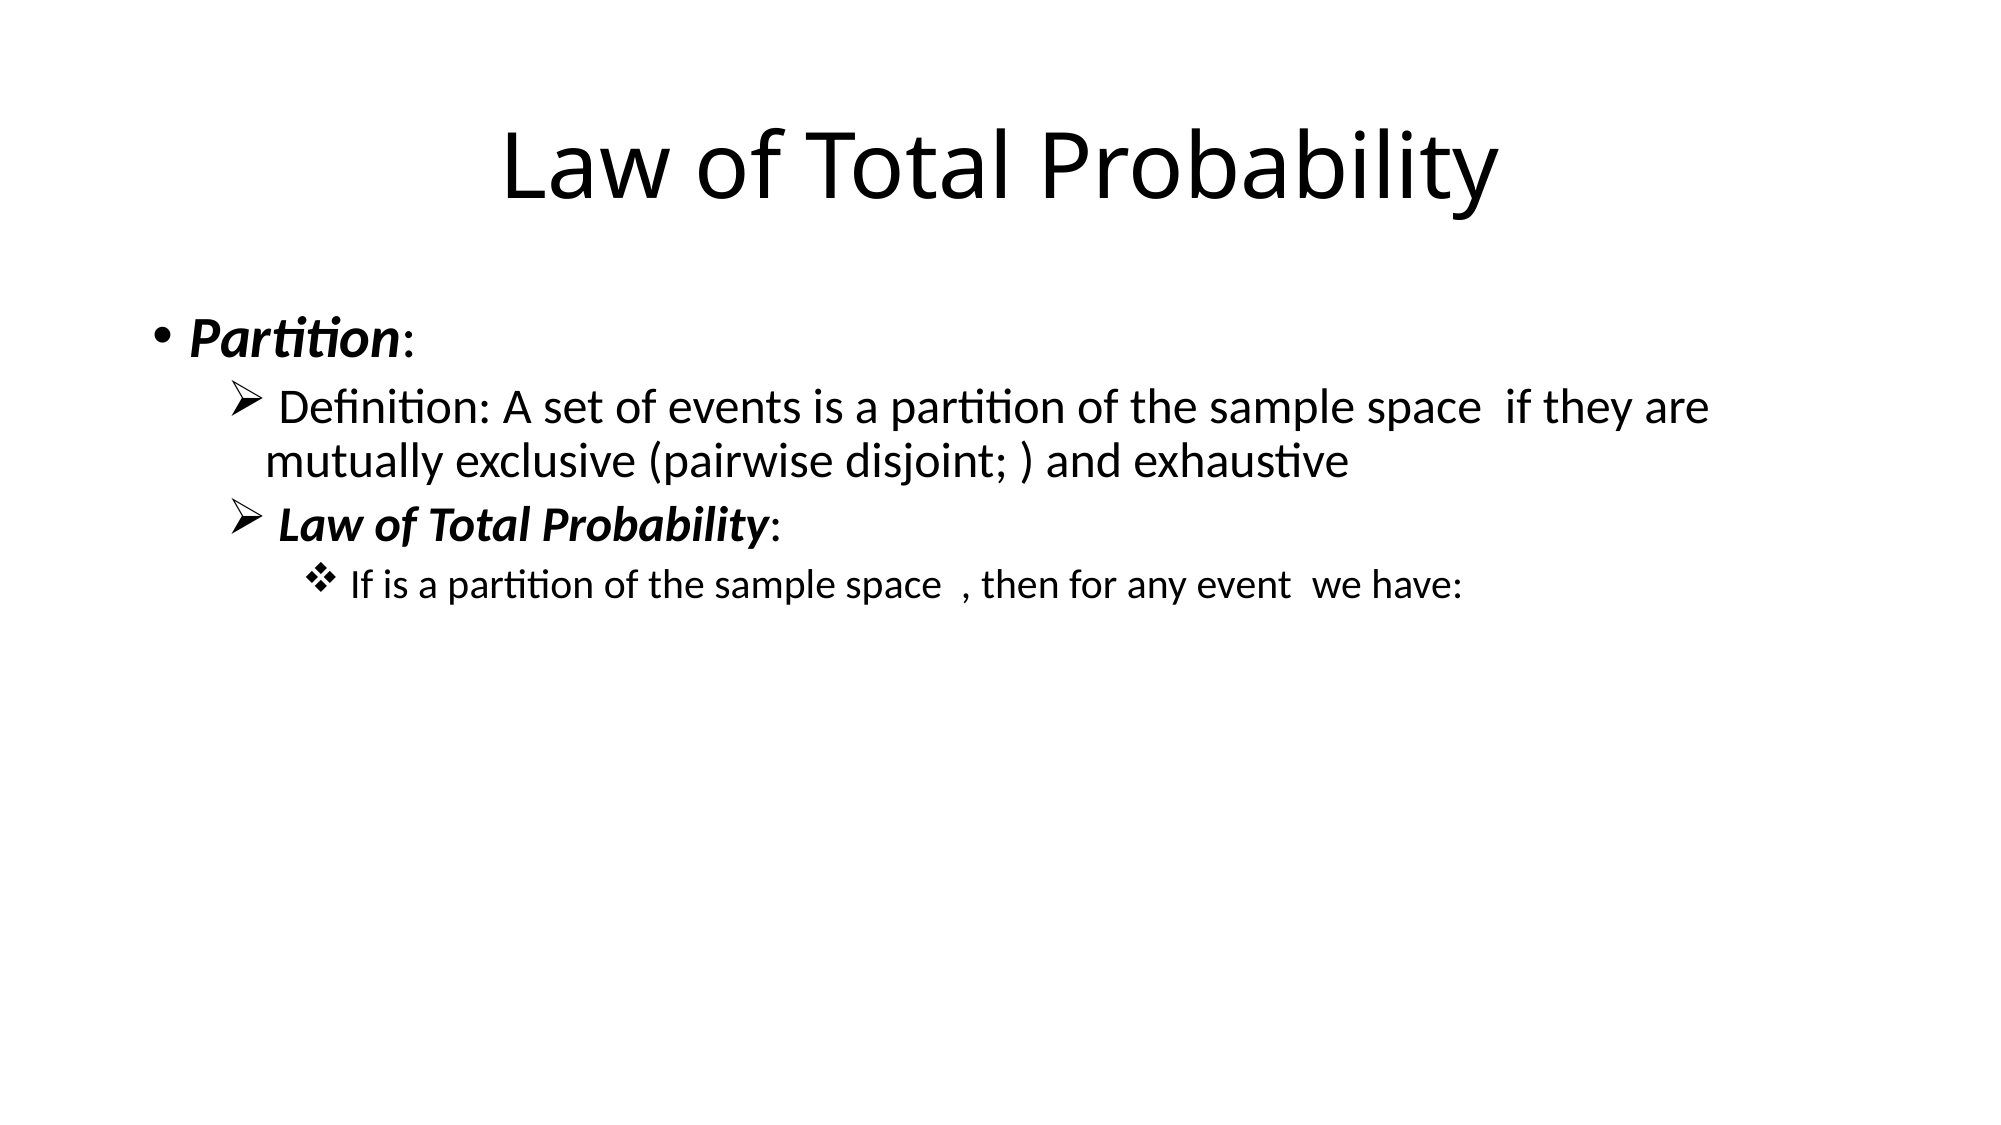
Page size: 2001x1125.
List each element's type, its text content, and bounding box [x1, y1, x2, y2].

title Law of Total Probability [137, 59, 1863, 278]
